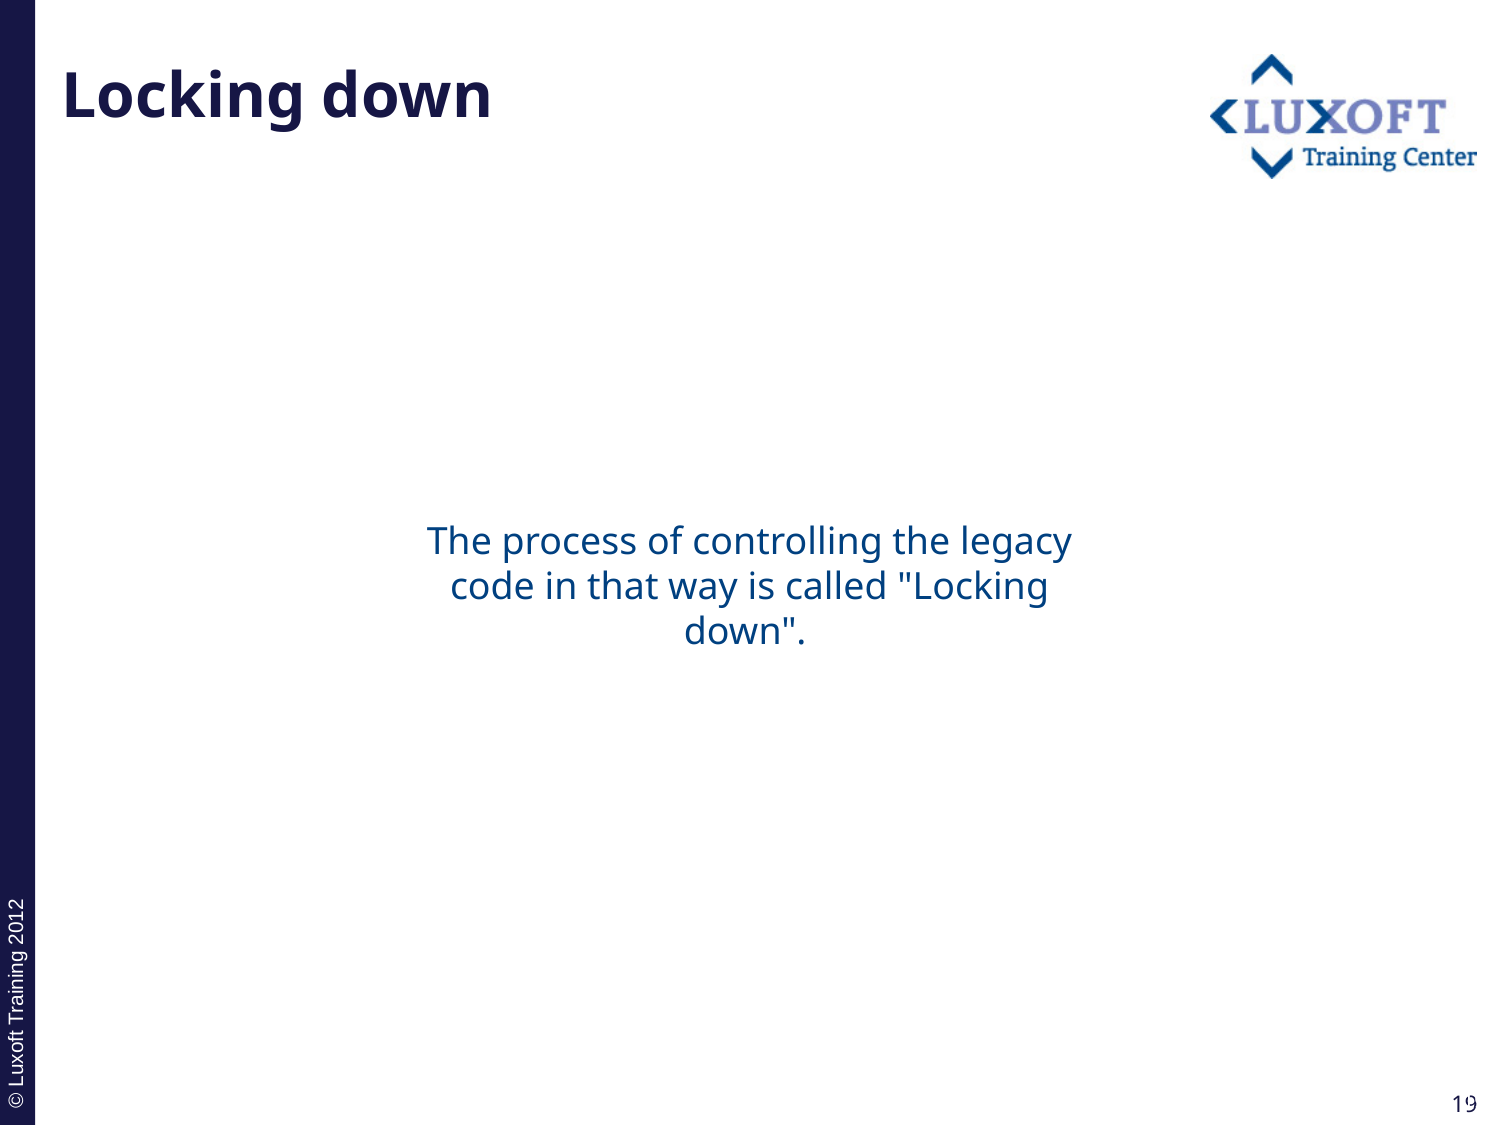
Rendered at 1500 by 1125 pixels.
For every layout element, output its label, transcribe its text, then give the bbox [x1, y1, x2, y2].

title Locking down [46, 20, 1397, 165]
text_box The process of controlling the legacy code in that way is called "Locking down". [374, 509, 1125, 660]
picture [1210, 54, 1477, 179]
